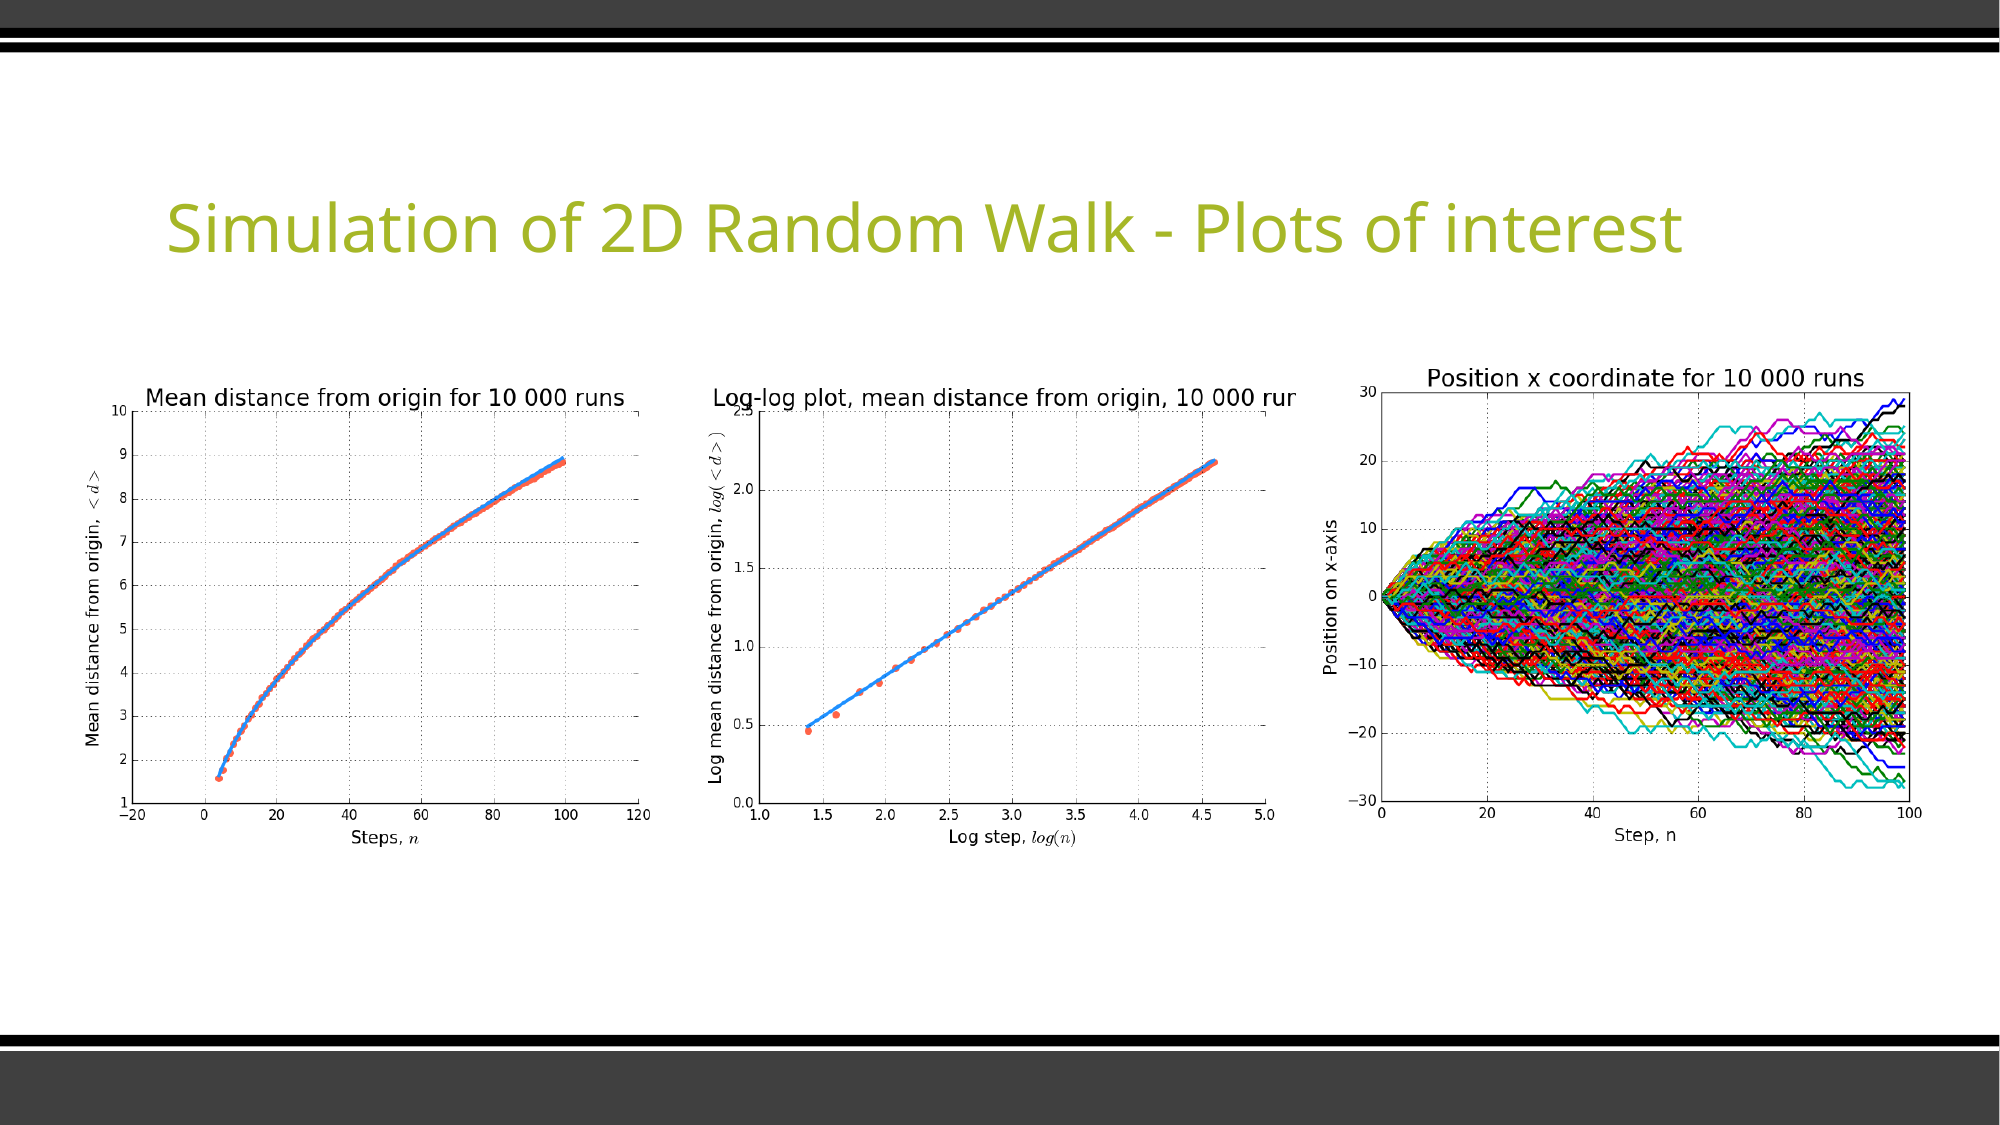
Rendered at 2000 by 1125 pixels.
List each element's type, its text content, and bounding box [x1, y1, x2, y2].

picture [49, 340, 1978, 853]
title Simulation of 2D Random Walk - Plots of interest [151, 99, 1750, 275]
